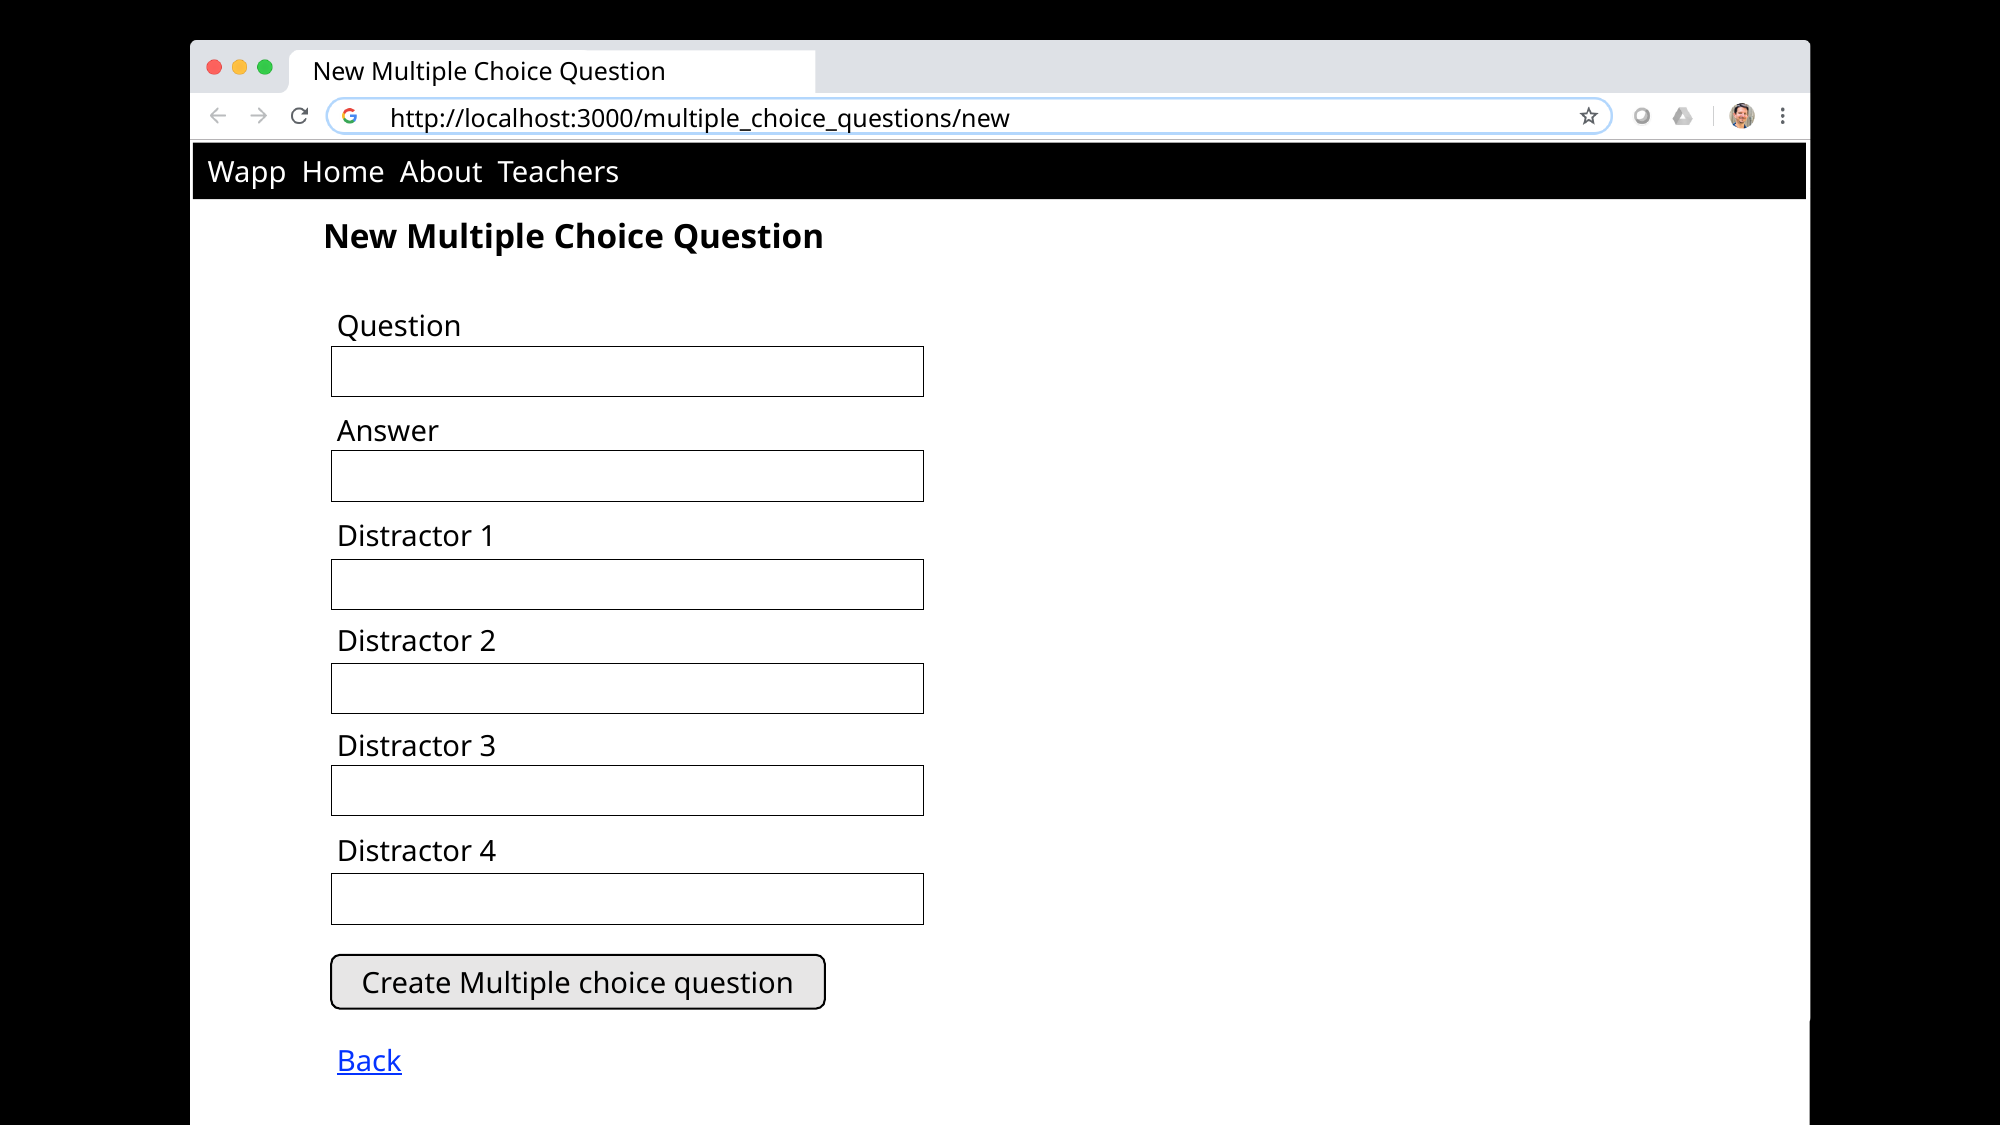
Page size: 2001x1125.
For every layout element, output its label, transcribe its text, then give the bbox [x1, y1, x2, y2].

text_box [331, 873, 924, 925]
text_box Wapp Home About Teachers [192, 142, 1807, 200]
picture [119, 0, 1881, 1125]
text_box Question Answer Distractor 1 Distractor 2 Distractor 3 Distractor 4 Back [322, 300, 512, 1085]
text_box [331, 450, 924, 502]
text_box [331, 663, 924, 714]
text_box New Multiple Choice Question [308, 207, 840, 263]
text_box [331, 765, 924, 816]
text_box http://localhost:3000/multiple_choice_questions/new [375, 95, 1026, 141]
text_box [331, 559, 924, 610]
text_box Create Multiple choice question [330, 953, 826, 1010]
text_box [331, 346, 924, 397]
text_box New Multiple Choice Question [297, 48, 682, 93]
